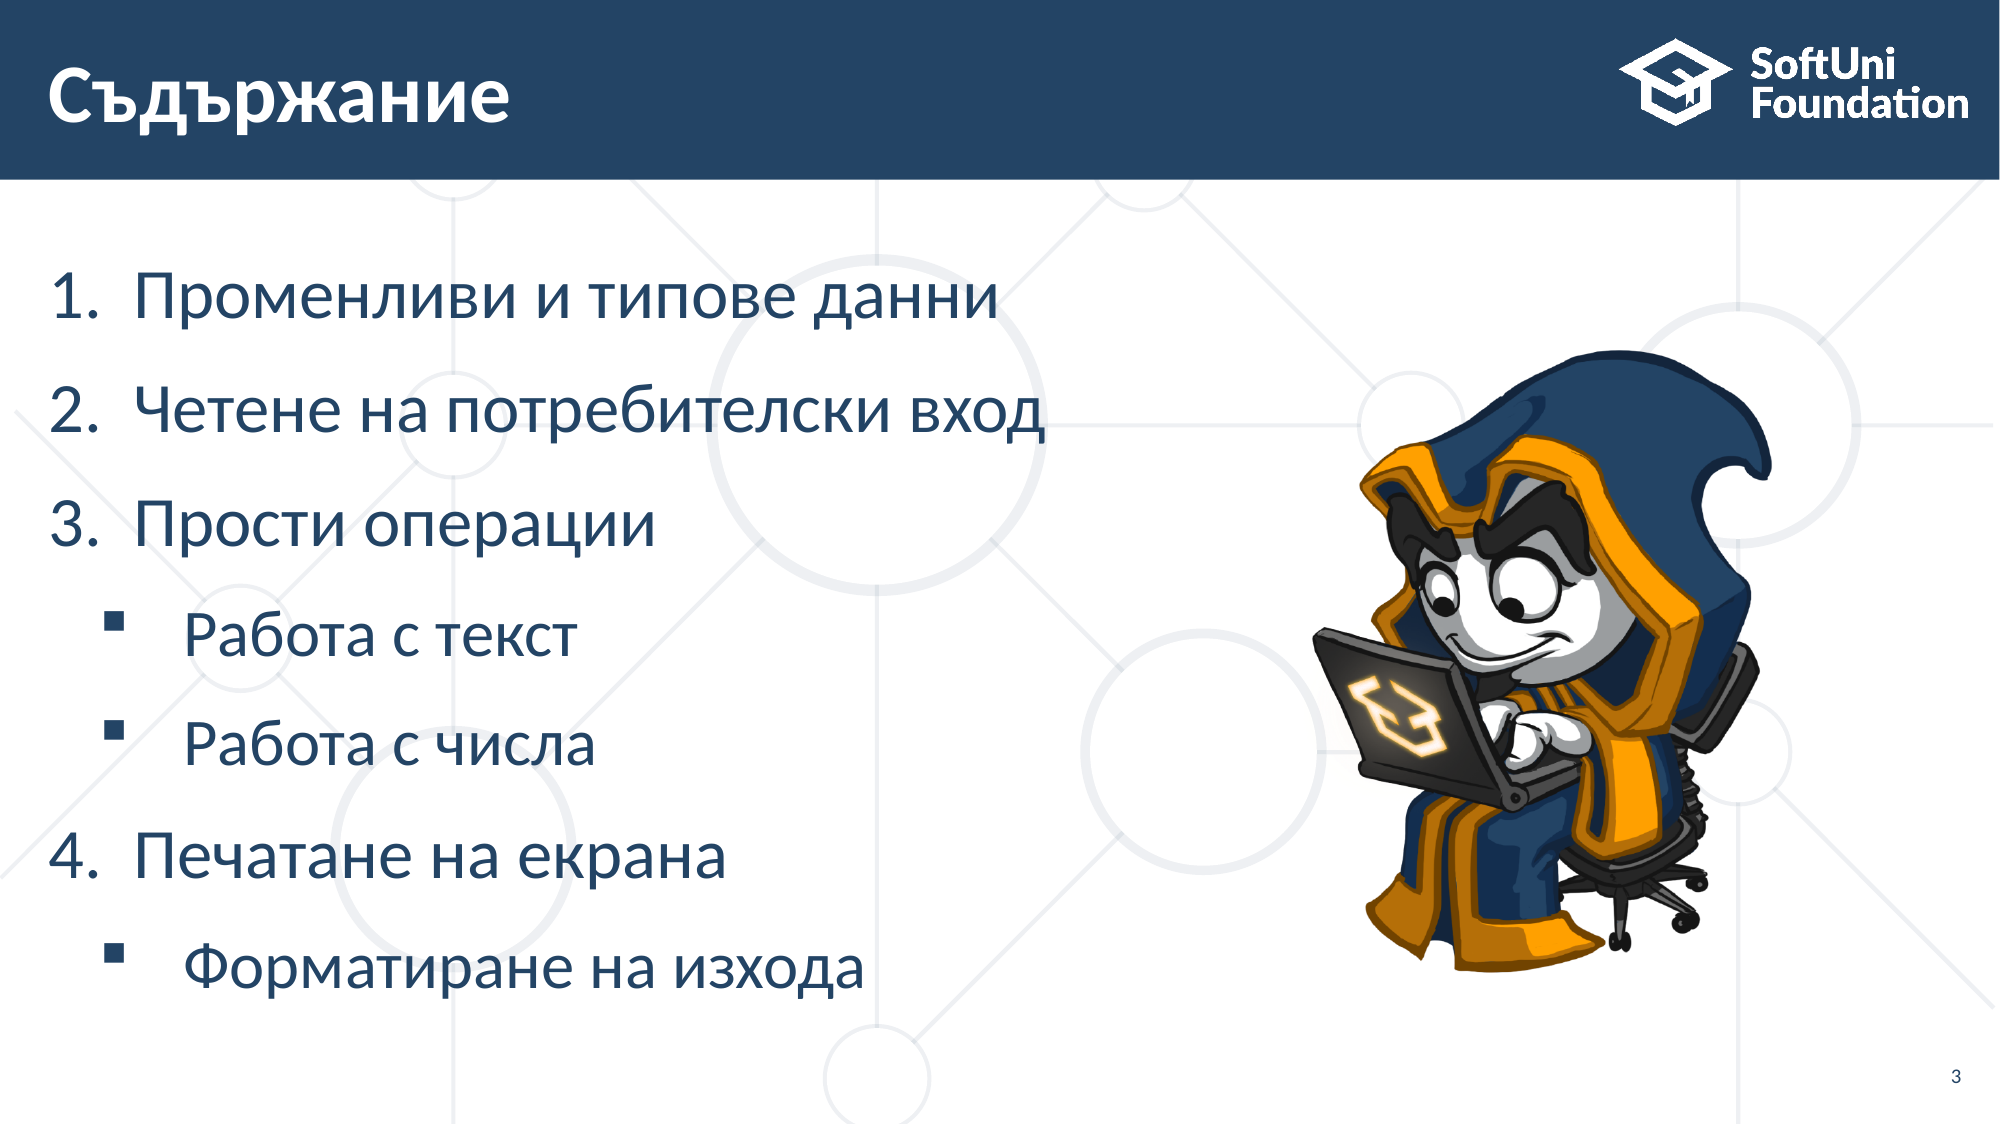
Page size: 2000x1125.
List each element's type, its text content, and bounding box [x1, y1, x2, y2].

title Съдържание [31, 16, 1591, 162]
slide_number 3 [1896, 1049, 1968, 1101]
list Променливи и типове данни Четене на потребителски вход Прости операции Работа с текст Работа с числа Печатане на екрана Форматиране на изхода [31, 237, 1313, 1109]
picture [1618, 38, 1968, 126]
picture [1224, 289, 1811, 1009]
